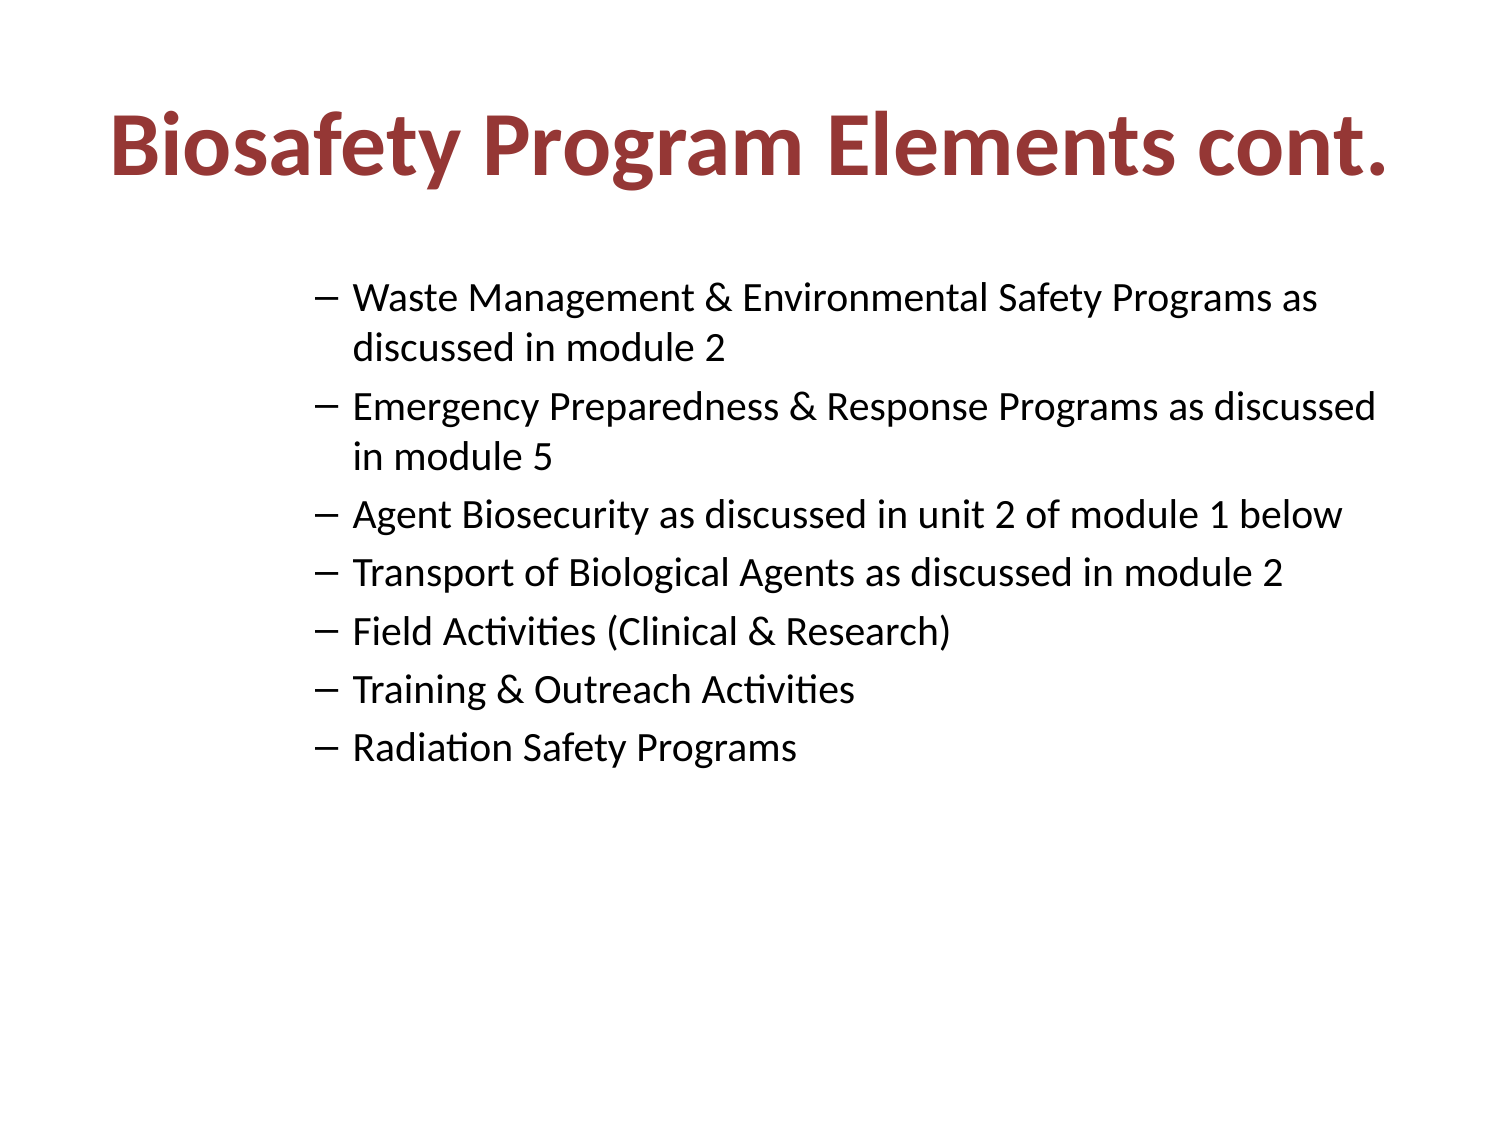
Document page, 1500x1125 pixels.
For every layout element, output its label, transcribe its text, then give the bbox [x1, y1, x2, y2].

title Biosafety Program Elements cont. [75, 45, 1425, 233]
list Waste Management & Environmental Safety Programs as discussed in module 2 Emergency Preparedness & Response Programs as discussed in module 5 Agent Biosecurity as discussed in unit 2 of module 1 below Transport of Biological Agents as discussed in module 2 Field Activities (Clinical & Research) Training & Outreach Activities Radiation Safety Programs [75, 262, 1425, 1005]
